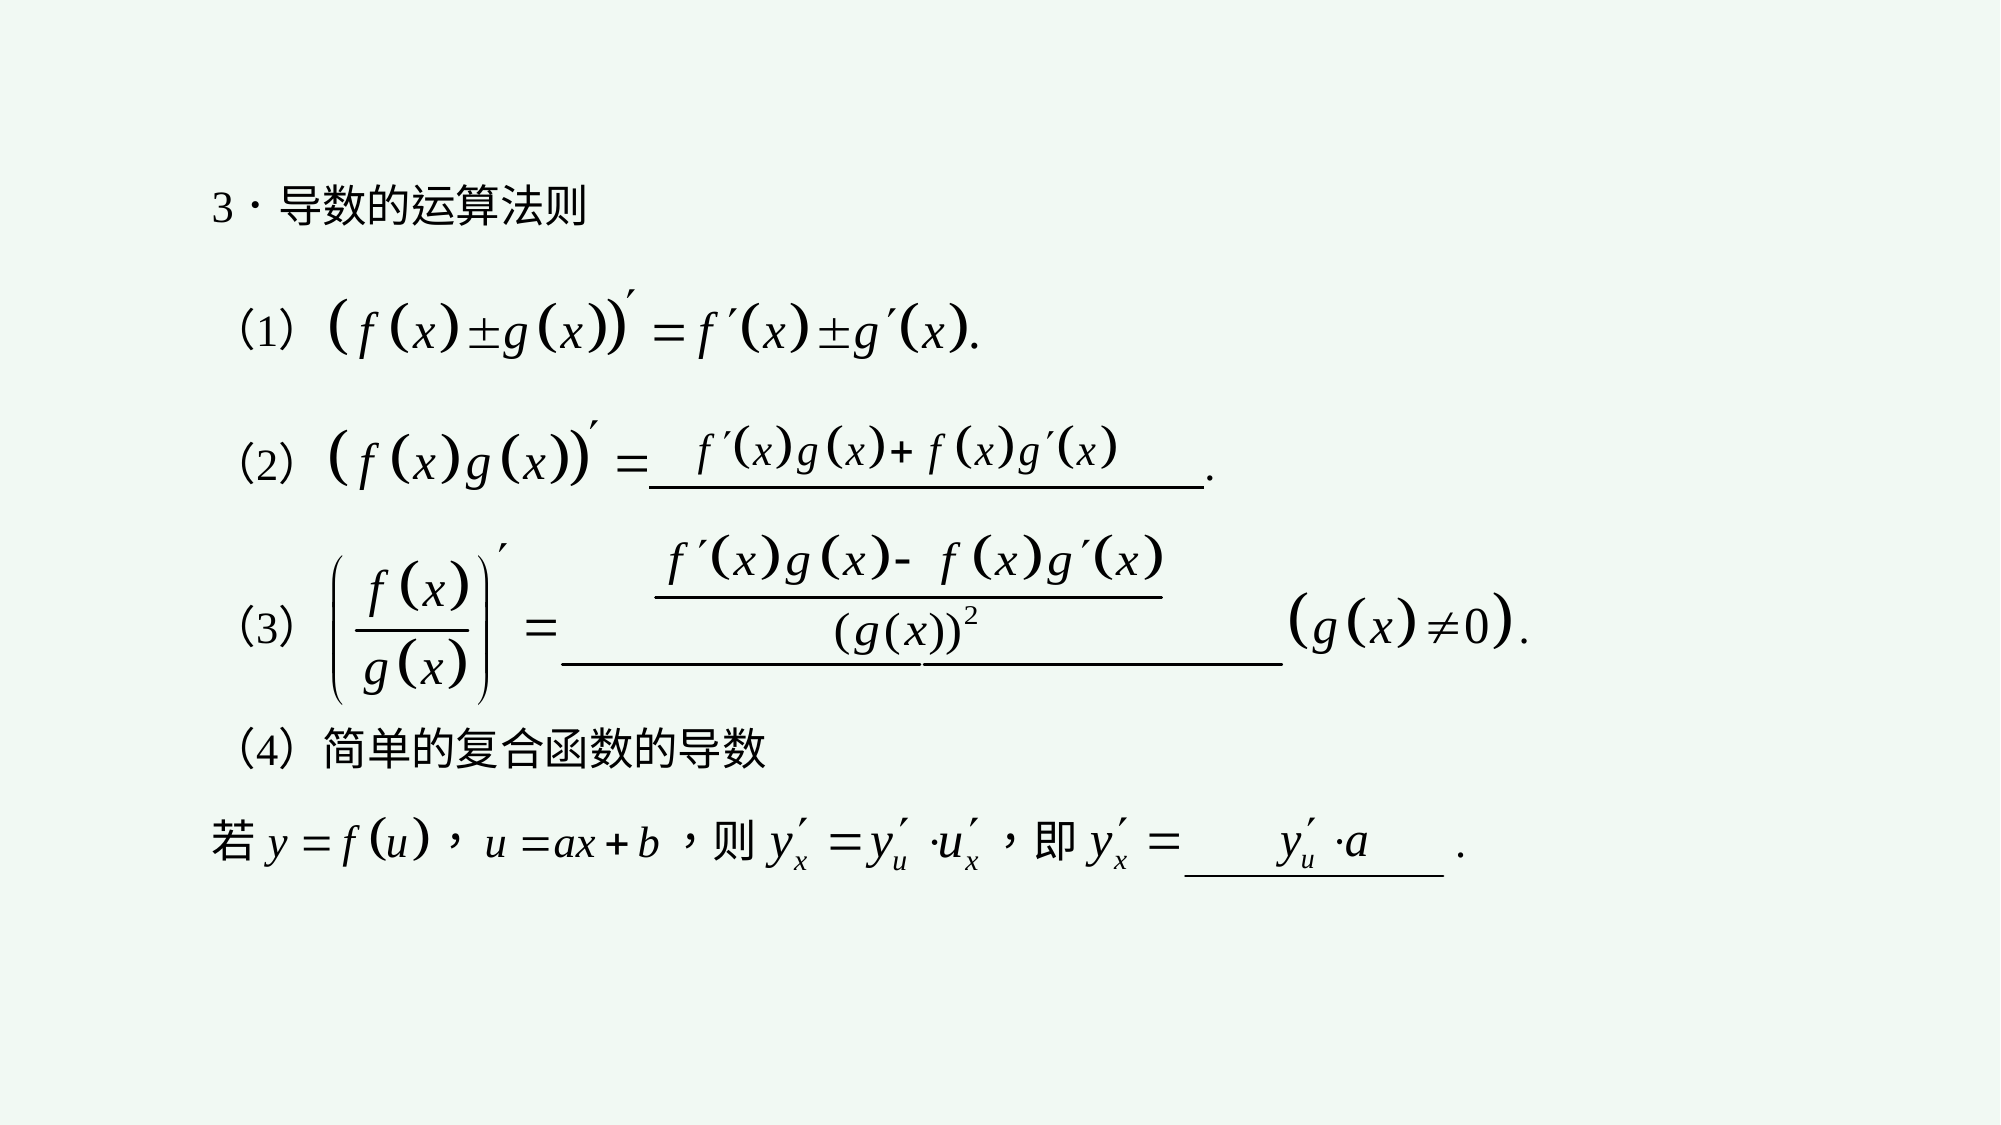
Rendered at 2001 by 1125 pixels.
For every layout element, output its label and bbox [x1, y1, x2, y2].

text_box [122, 155, 1881, 921]
text_box [1268, 777, 2000, 914]
text_box [683, 387, 2000, 525]
text_box [646, 527, 2000, 664]
